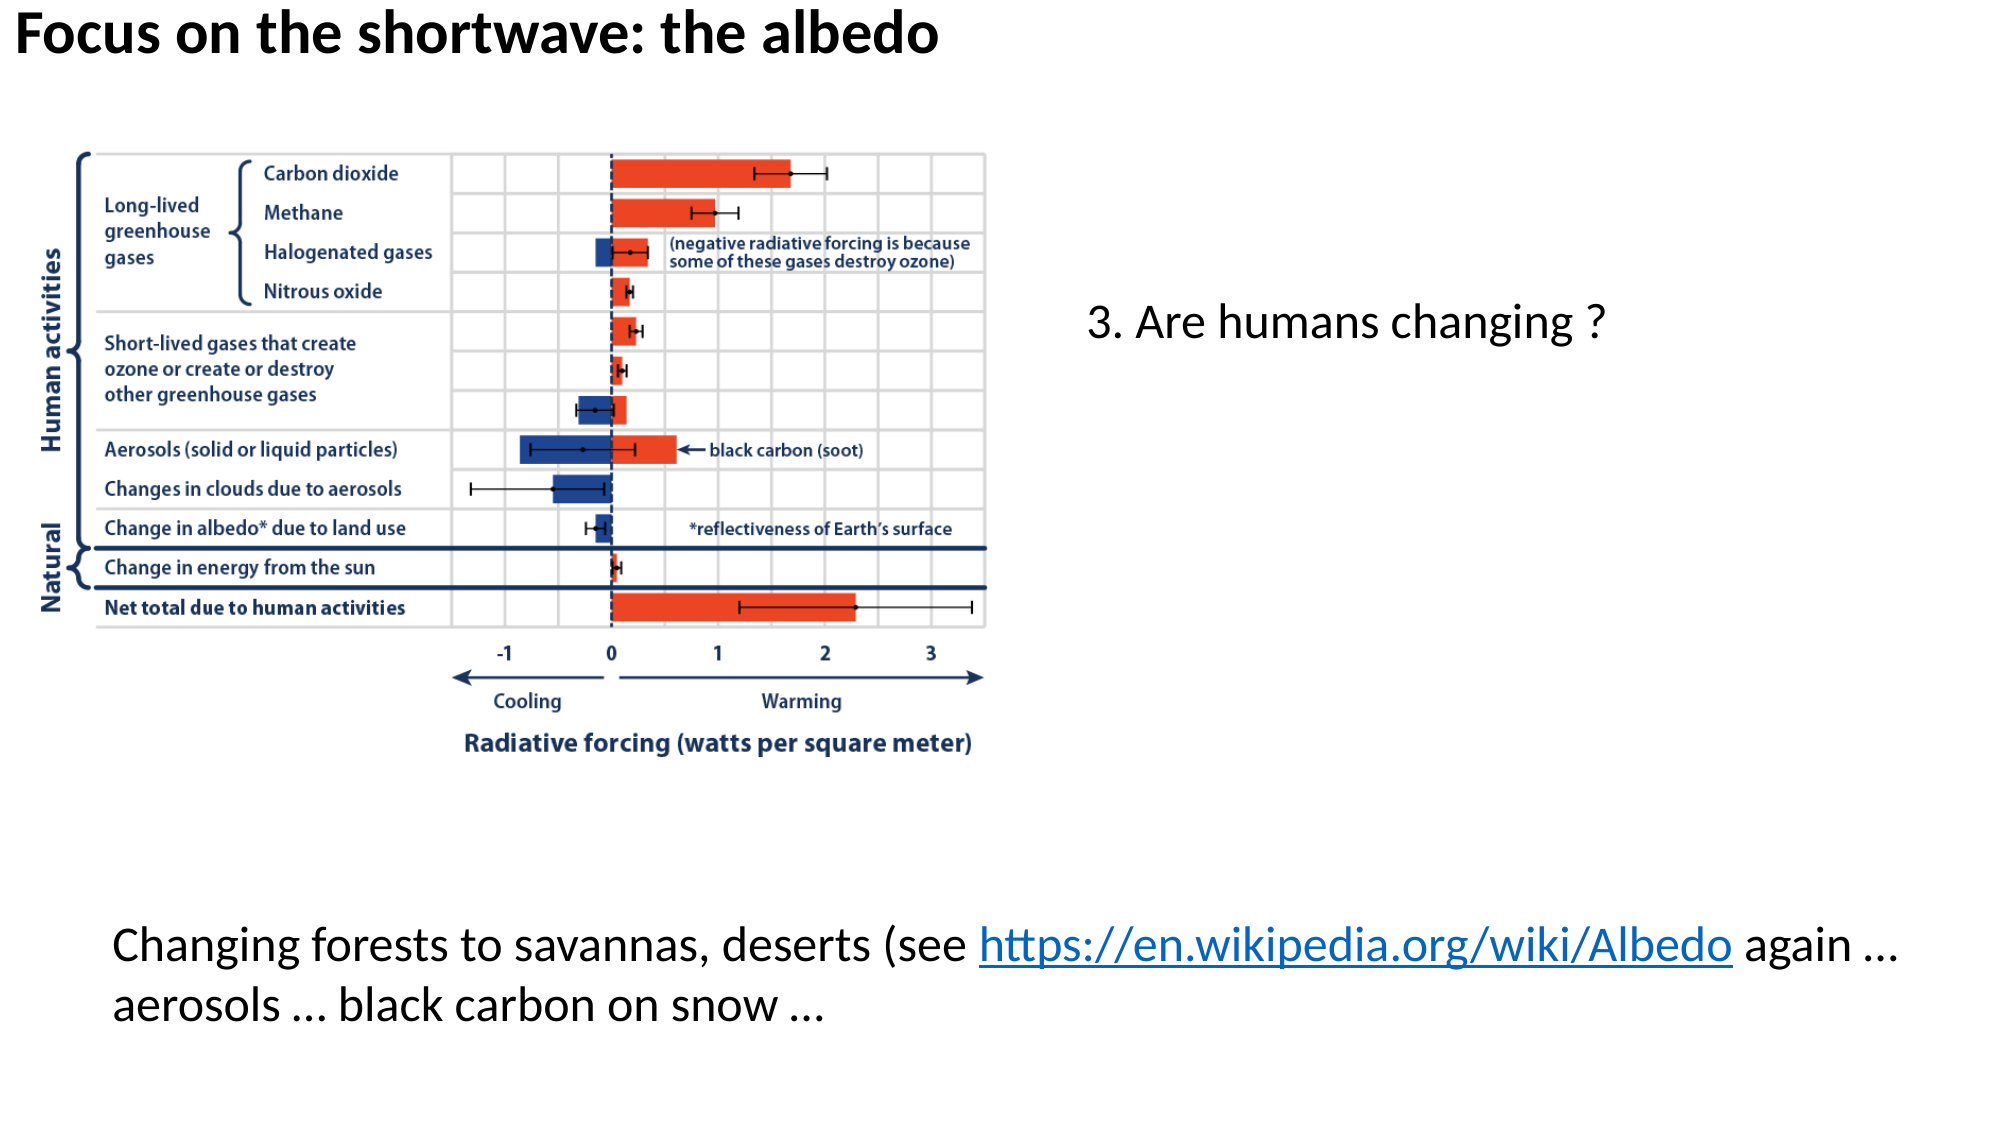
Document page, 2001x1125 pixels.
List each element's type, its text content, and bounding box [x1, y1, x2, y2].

title Focus on the shortwave: the albedo [0, 0, 2000, 67]
picture [22, 121, 1007, 790]
text_box Changing forests to savannas, deserts (see https://en.wikipedia.org/wiki/Albedo again … aerosols … black carbon on snow … [97, 903, 2000, 1039]
